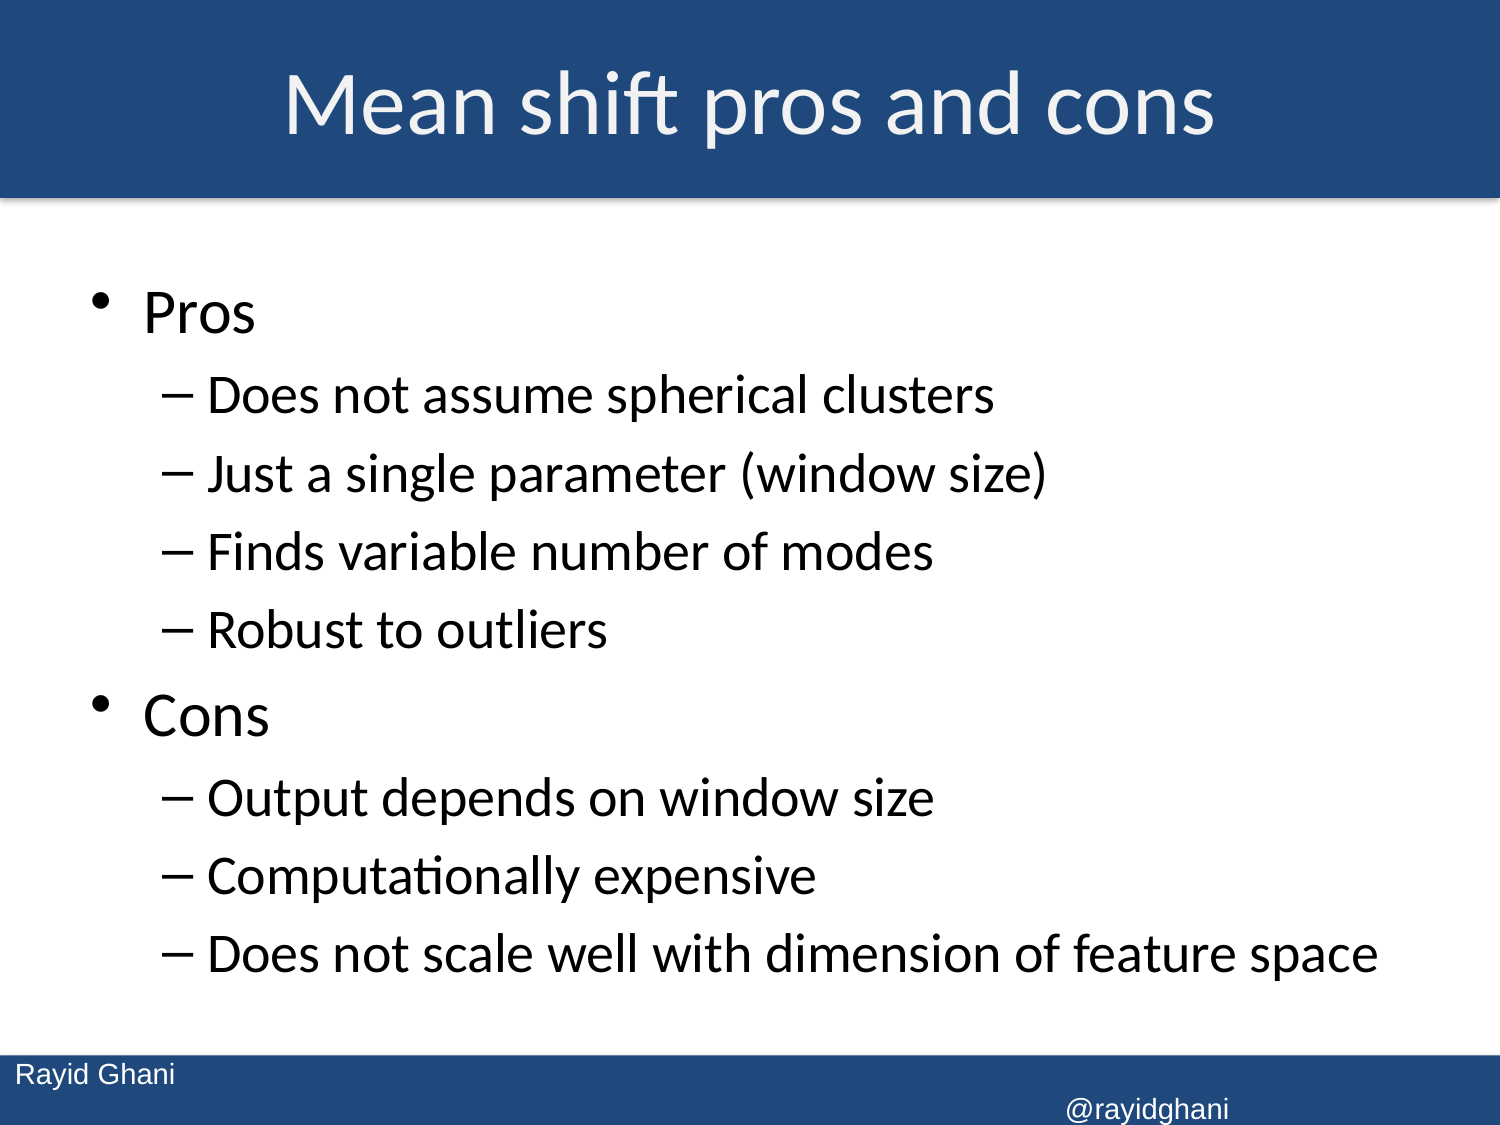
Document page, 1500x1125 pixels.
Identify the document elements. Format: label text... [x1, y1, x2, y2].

list Pros Does not assume spherical clusters Just a single parameter (window size) Finds variable number of modes Robust to outliers Cons Output depends on window size Computationally expensive Does not scale well with dimension of feature space [75, 262, 1425, 1005]
title Mean shift pros and cons [0, 3, 1500, 192]
